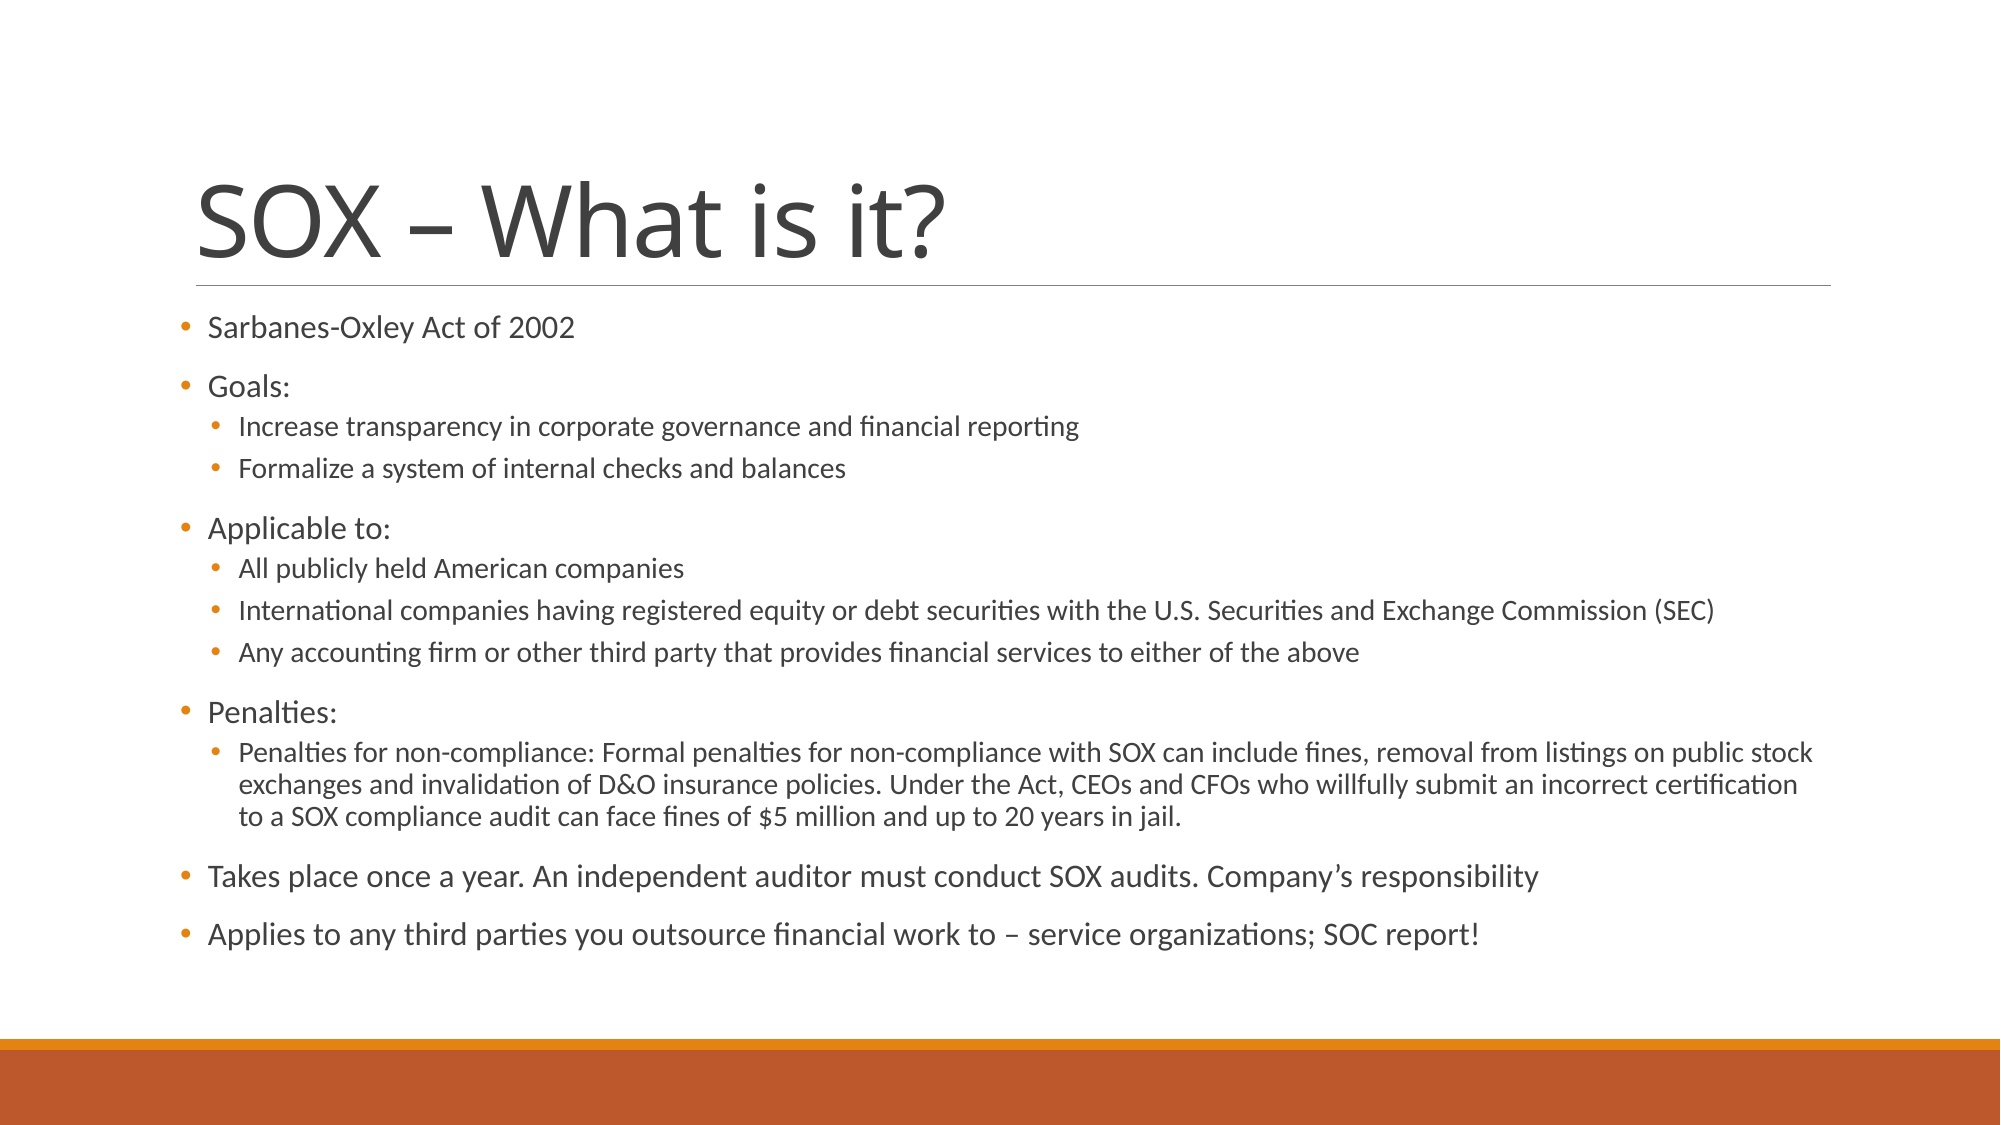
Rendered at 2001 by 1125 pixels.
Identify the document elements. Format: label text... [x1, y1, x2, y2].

list Sarbanes-Oxley Act of 2002 Goals: Increase transparency in corporate governance and financial reporting Formalize a system of internal checks and balances Applicable to: All publicly held American companies International companies having registered equity or debt securities with the U.S. Securities and Exchange Commission (SEC) Any accounting firm or other third party that provides financial services to either of the above Penalties: Penalties for non-compliance: Formal penalties for non-compliance with SOX can include fines, removal from listings on public stock exchanges and invalidation of D&O insurance policies. Under the Act, CEOs and CFOs who willfully submit an incorrect certification to a SOX compliance audit can face fines of $5 million and up to 20 years in jail. Takes place once a year. An independent auditor must conduct SOX audits. Company’s responsibility Applies to any third parties you outsource financial work to – service organizations; SOC report! [180, 302, 1830, 963]
title SOX – What is it? [180, 47, 1830, 285]
